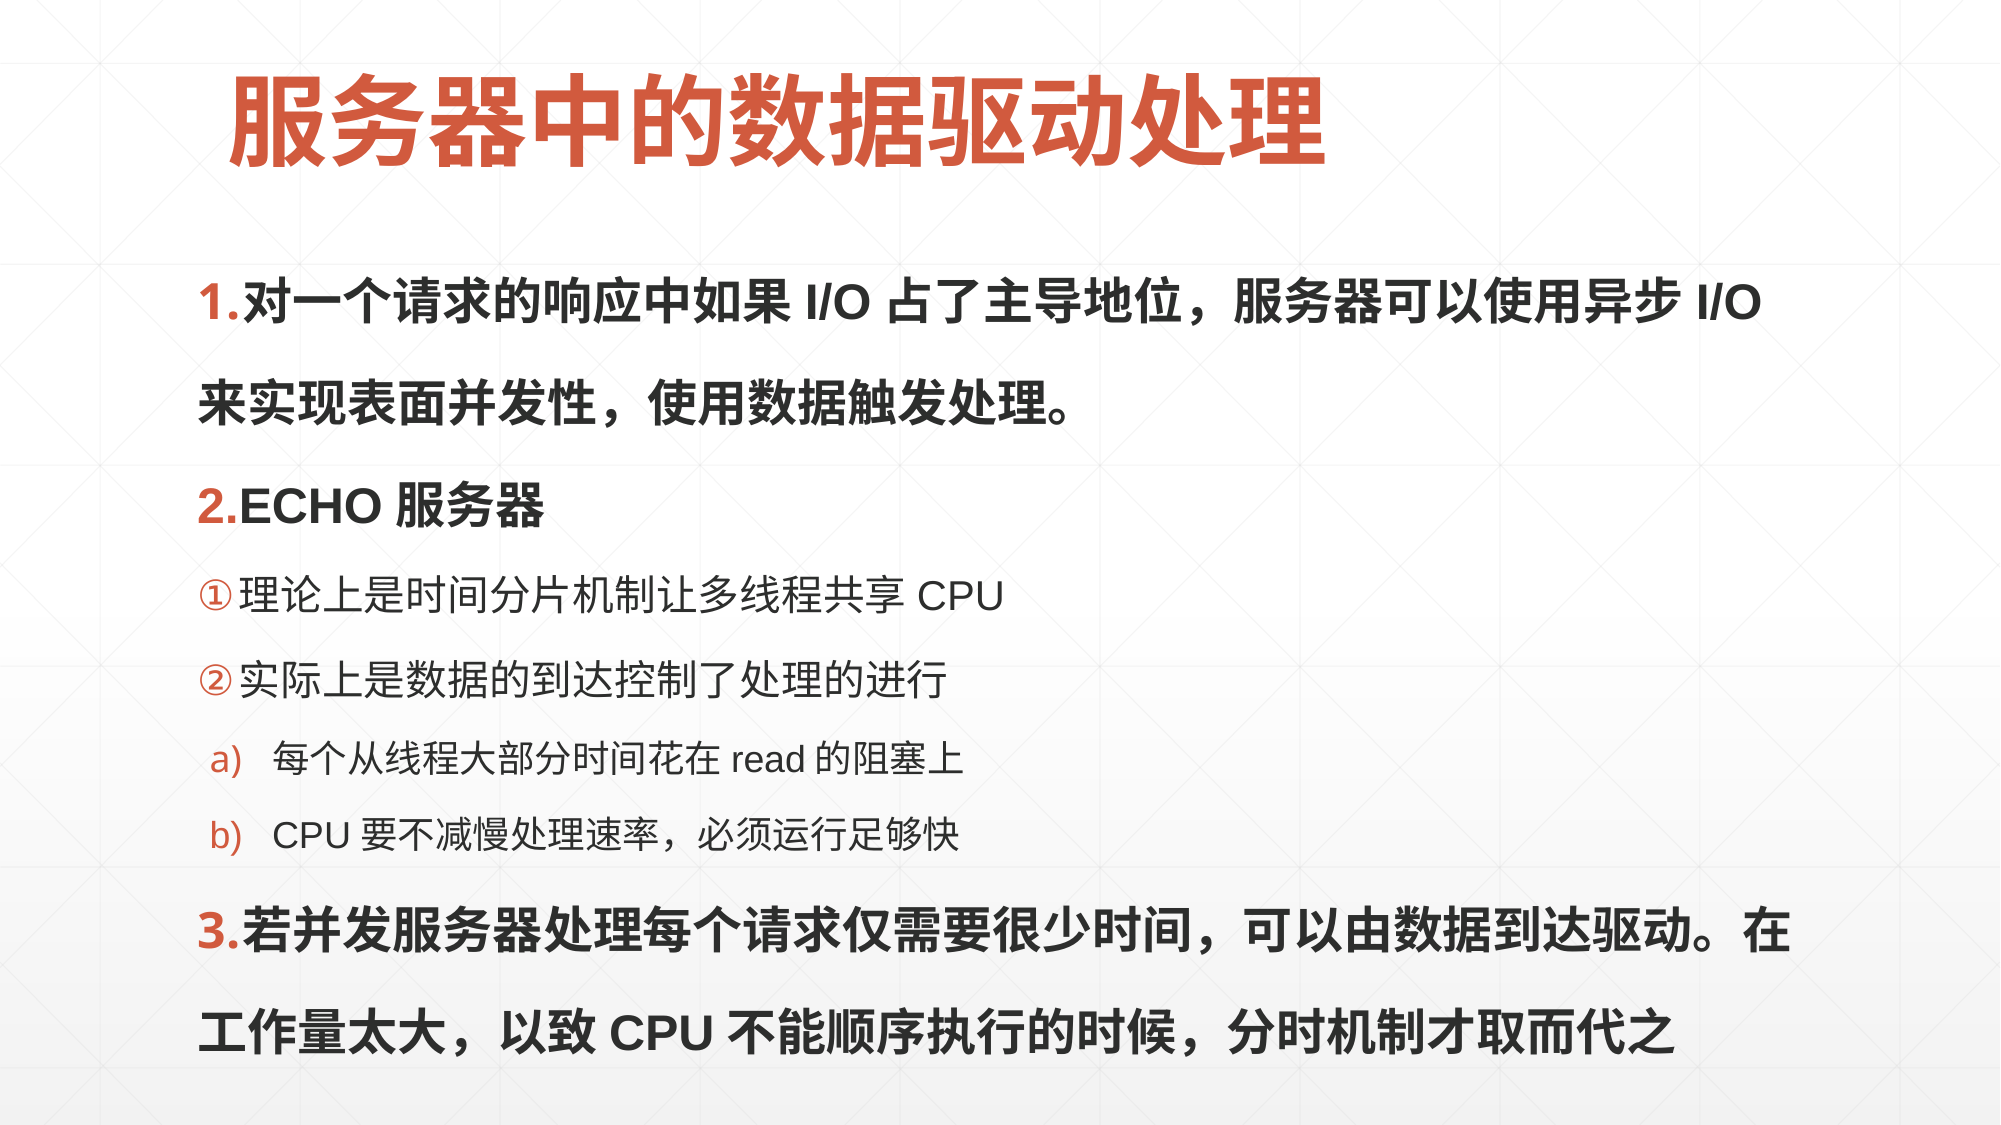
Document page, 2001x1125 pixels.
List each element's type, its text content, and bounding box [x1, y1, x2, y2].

title 服务器中的数据驱动处理 [212, 0, 1788, 188]
list 对一个请求的响应中如果I/O占了主导地位，服务器可以使用异步I/O来实现表面并发性，使用数据触发处理。 ECHO服务器 理论上是时间分片机制让多线程共享CPU 实际上是数据的到达控制了处理的进行 每个从线程大部分时间花在read的阻塞上 CPU要不减慢处理速率，必须运行足够快 若并发服务器处理每个请求仅需要很少时间，可以由数据到达驱动。在工作量太大，以致CPU不能顺序执行的时候，分时机制才取而代之 [182, 220, 1823, 1036]
